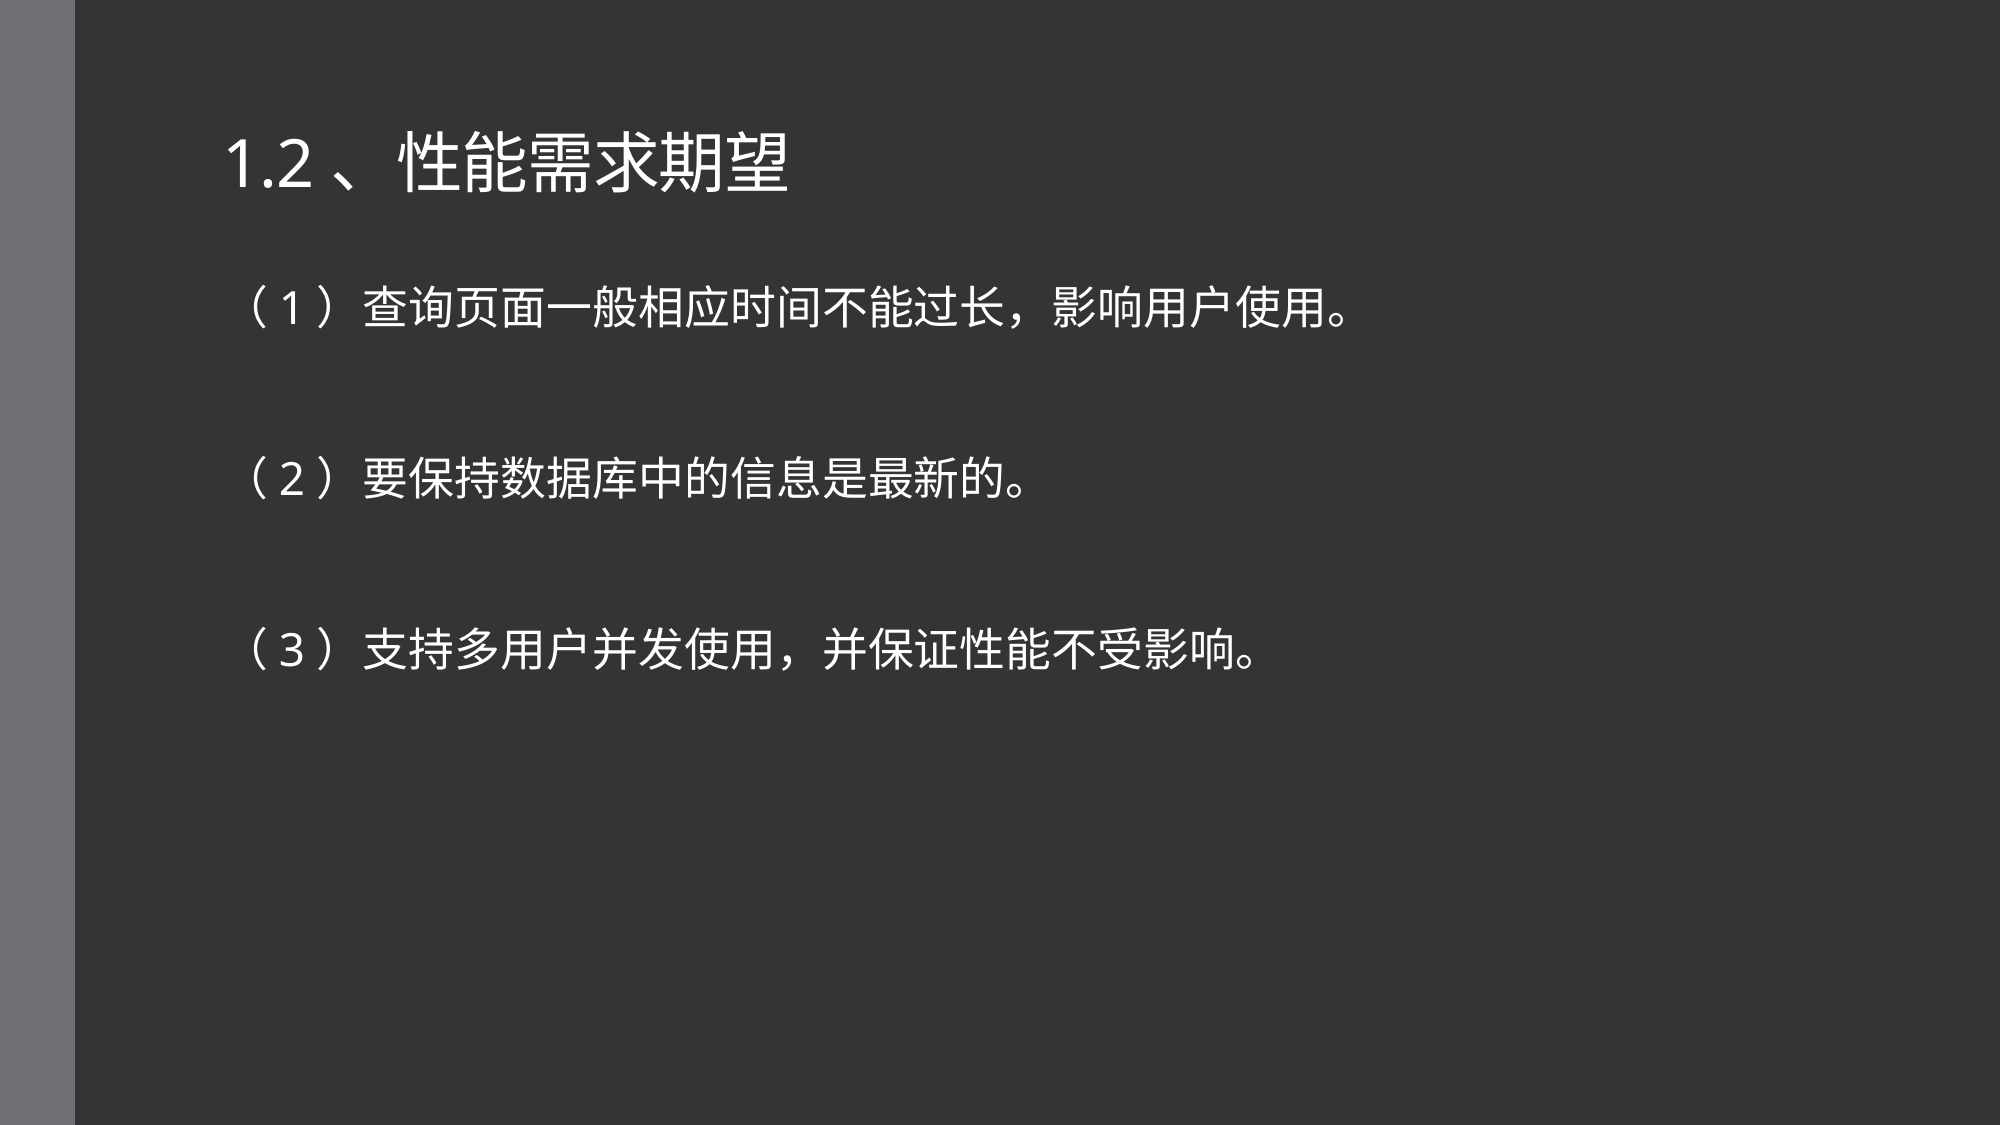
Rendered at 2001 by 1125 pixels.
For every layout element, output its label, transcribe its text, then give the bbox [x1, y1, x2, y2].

title 1.2、性能需求期望 [206, 124, 1752, 209]
subtitle （1）查询页面一般相应时间不能过长，影响用户使用。 （2）要保持数据库中的信息是最新的。 （3）支持多用户并发使用，并保证性能不受影响。 [206, 275, 1752, 1065]
